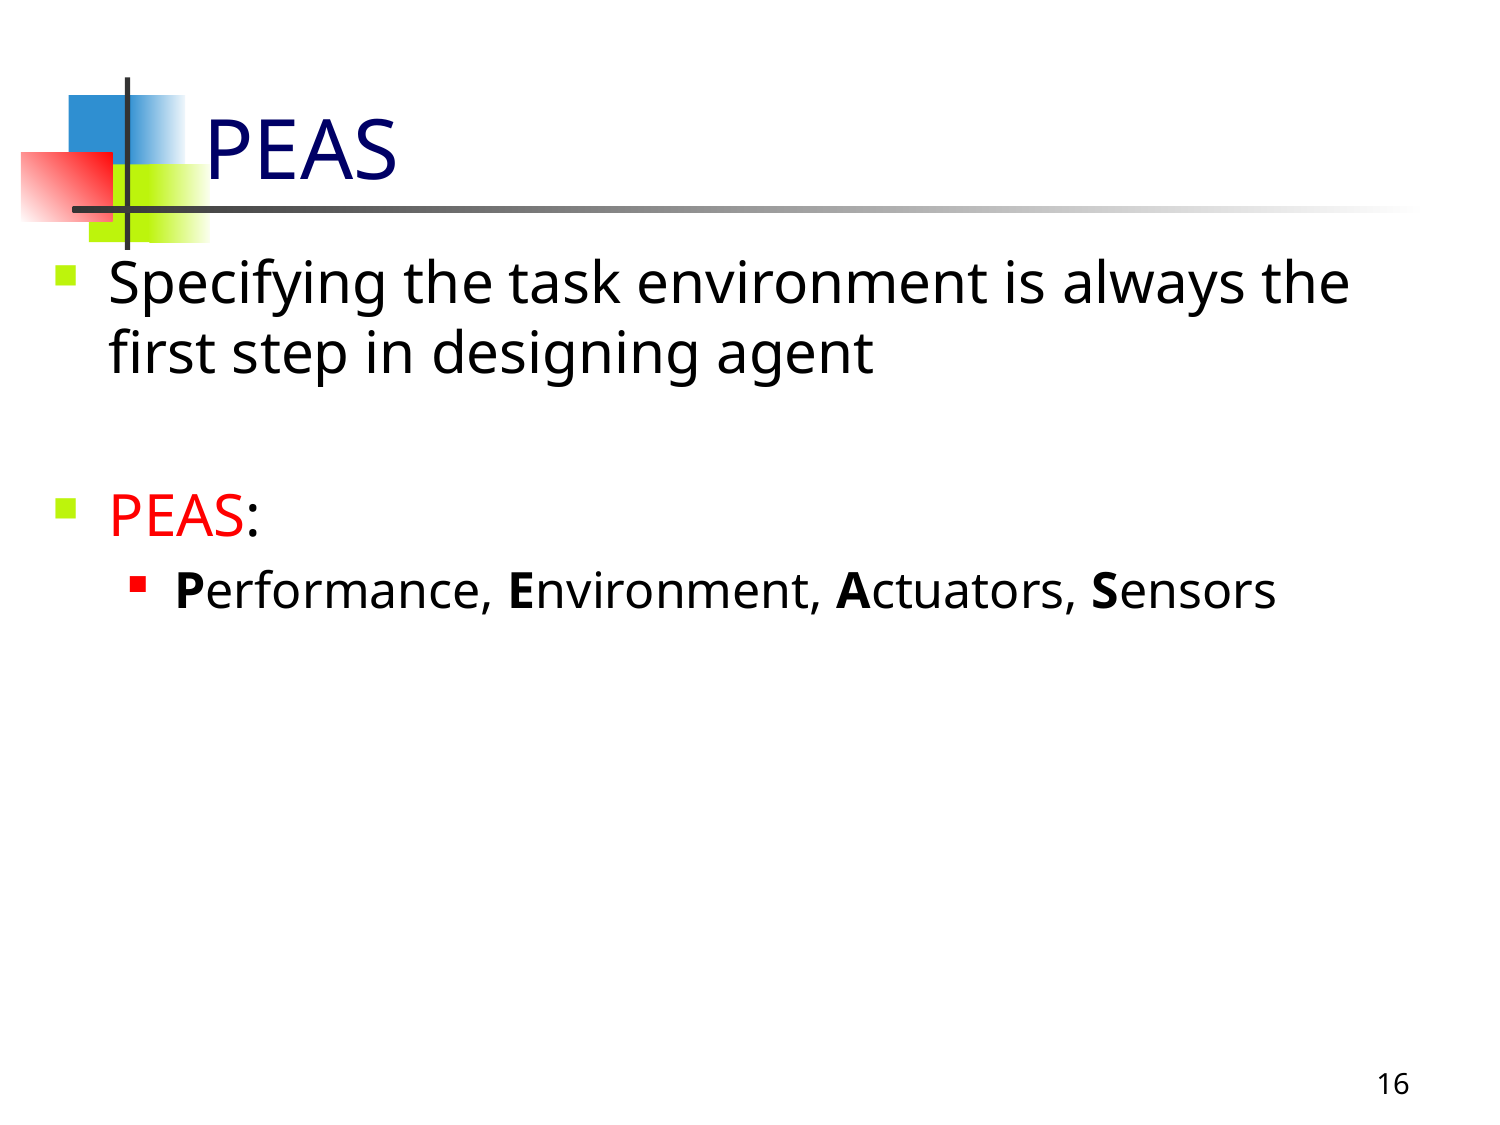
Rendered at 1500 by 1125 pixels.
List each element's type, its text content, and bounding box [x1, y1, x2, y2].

slide_number 16 [1112, 1037, 1426, 1113]
list Specifying the task environment is always the first step in designing agent PEAS: Performance, Environment, Actuators, Sensors [37, 237, 1475, 1006]
title PEAS [188, 16, 1468, 204]
